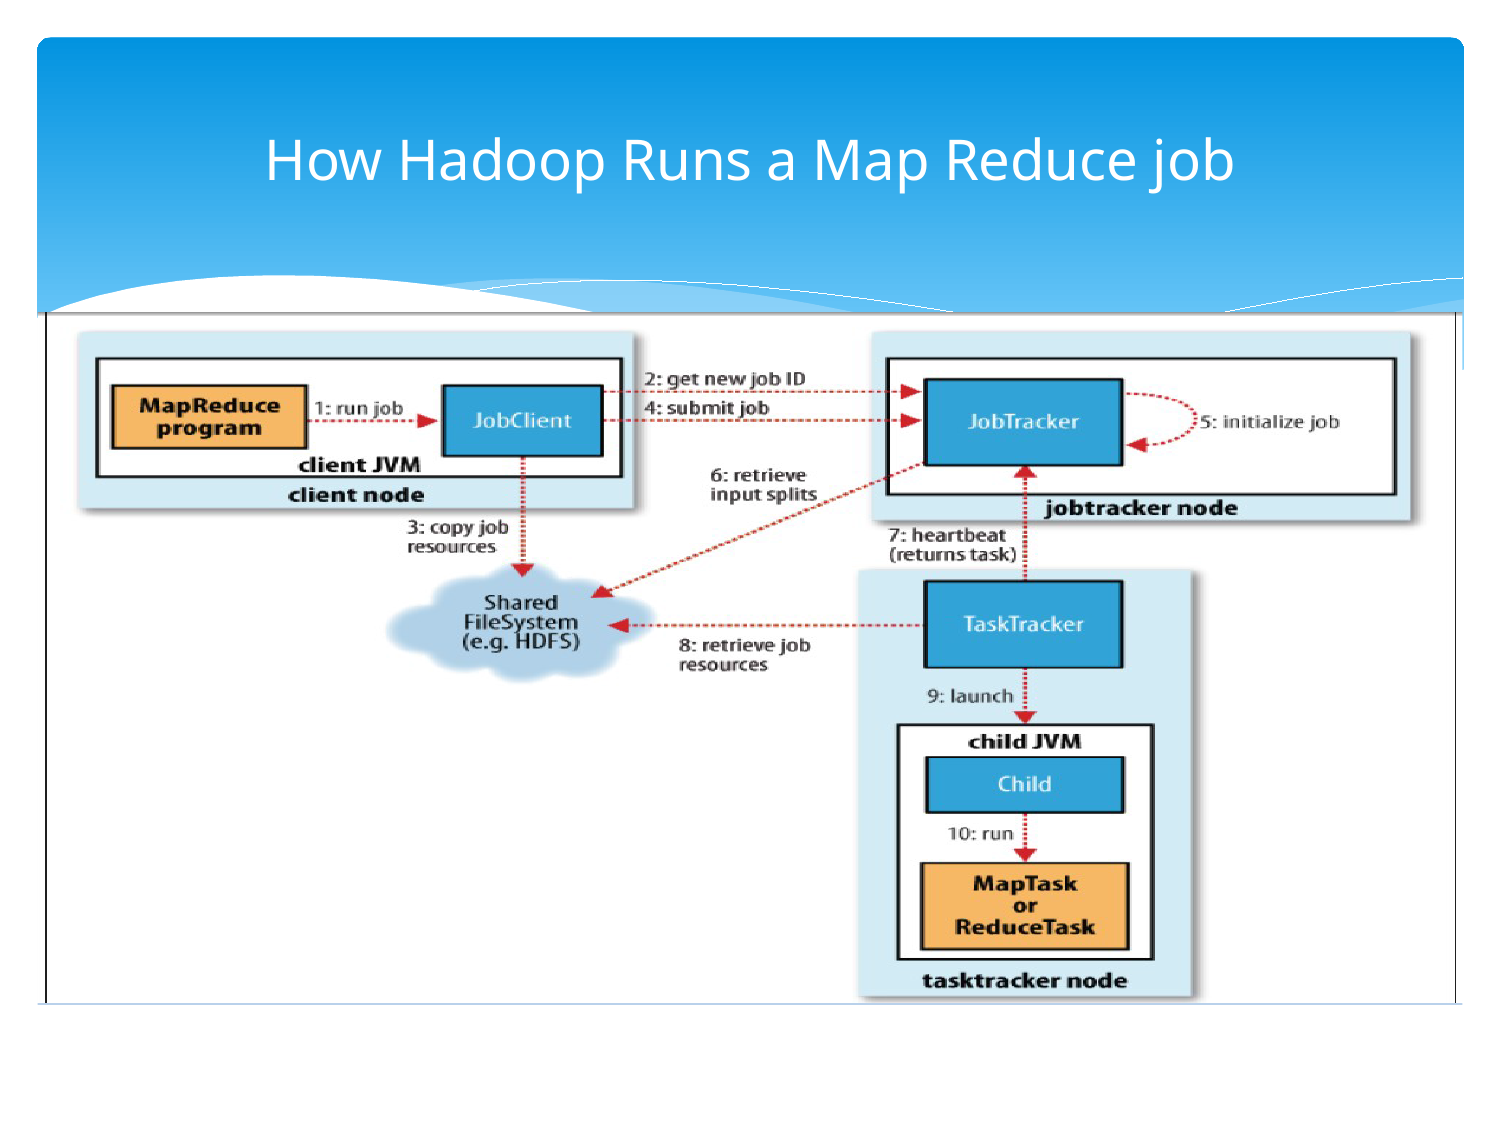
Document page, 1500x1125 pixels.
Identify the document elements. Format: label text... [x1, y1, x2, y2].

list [37, 312, 1463, 1006]
title How Hadoop Runs a Map Reduce job [75, 55, 1425, 261]
